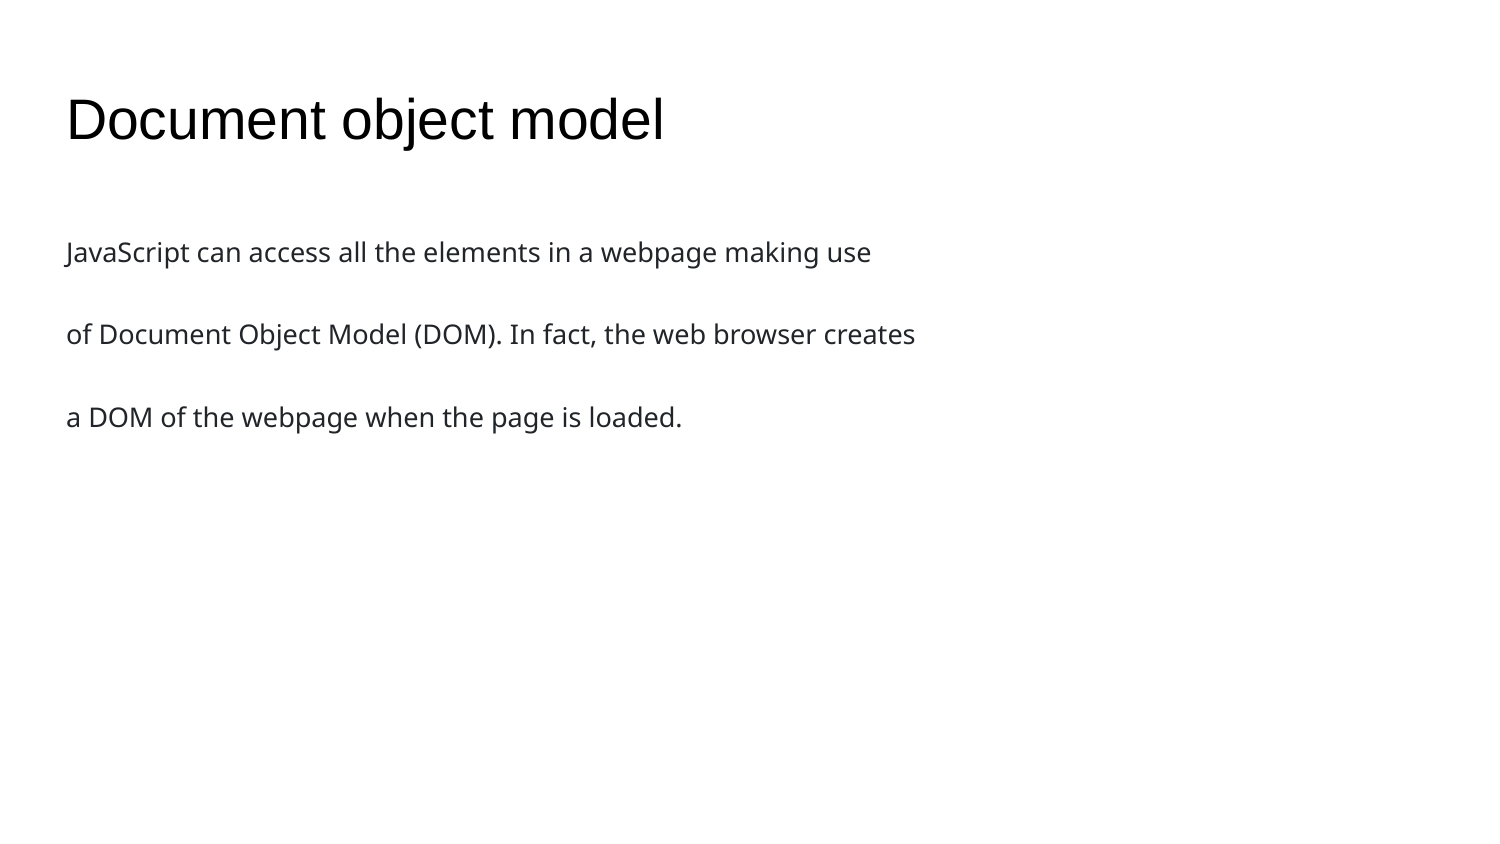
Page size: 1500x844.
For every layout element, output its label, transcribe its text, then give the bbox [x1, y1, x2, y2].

title Document object model [51, 72, 1449, 167]
list JavaScript can access all the elements in a webpage making use of Document Object Model (DOM). In fact, the web browser creates a DOM of the webpage when the page is loaded. [51, 189, 1449, 750]
